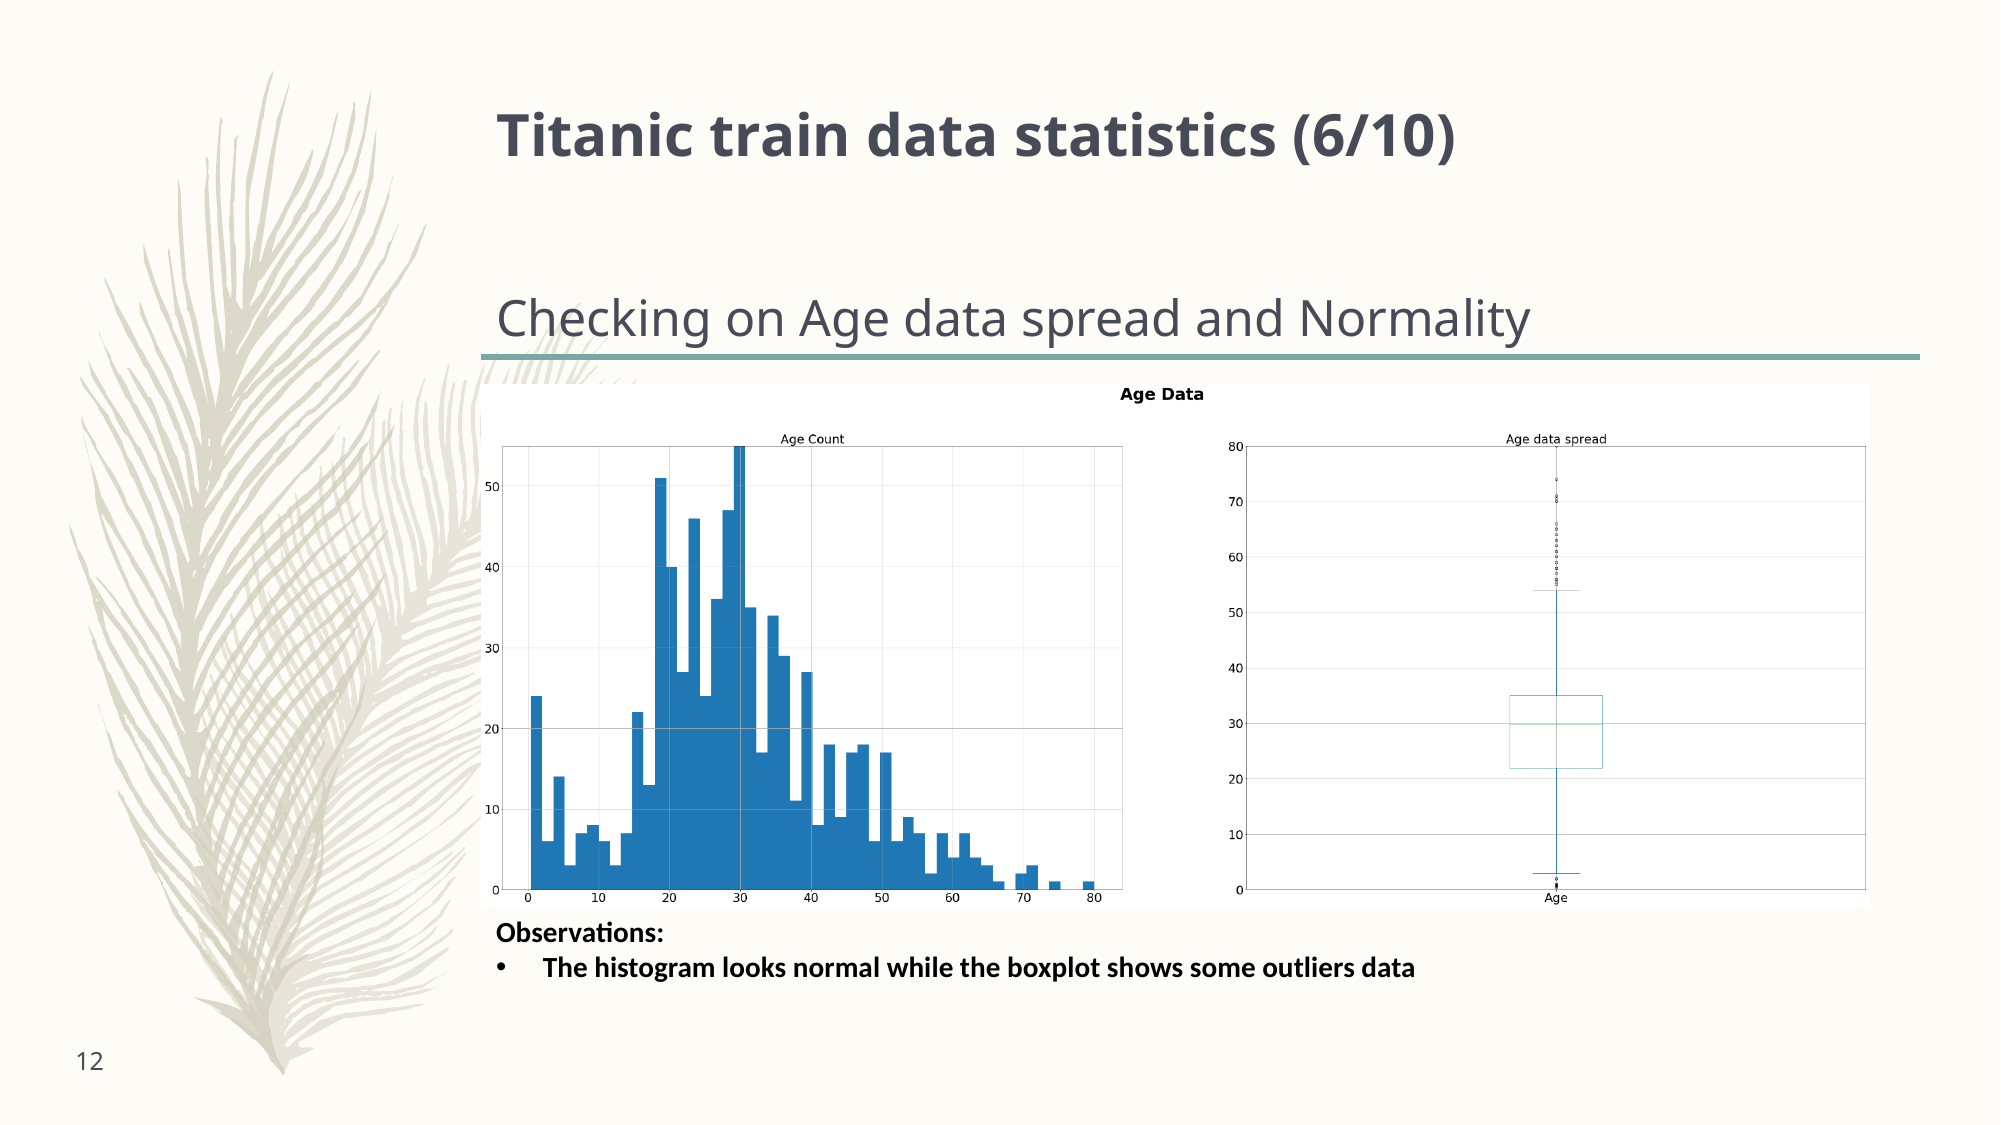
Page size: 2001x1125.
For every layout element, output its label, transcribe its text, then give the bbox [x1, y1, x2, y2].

footer 12 [25, 1032, 154, 1093]
picture [480, 384, 1870, 907]
title Titanic train data statistics (6/10) Checking on Age data spread and Normality [481, 93, 1920, 350]
text_box Observations: The histogram looks normal while the boxplot shows some outliers data [481, 906, 1977, 991]
